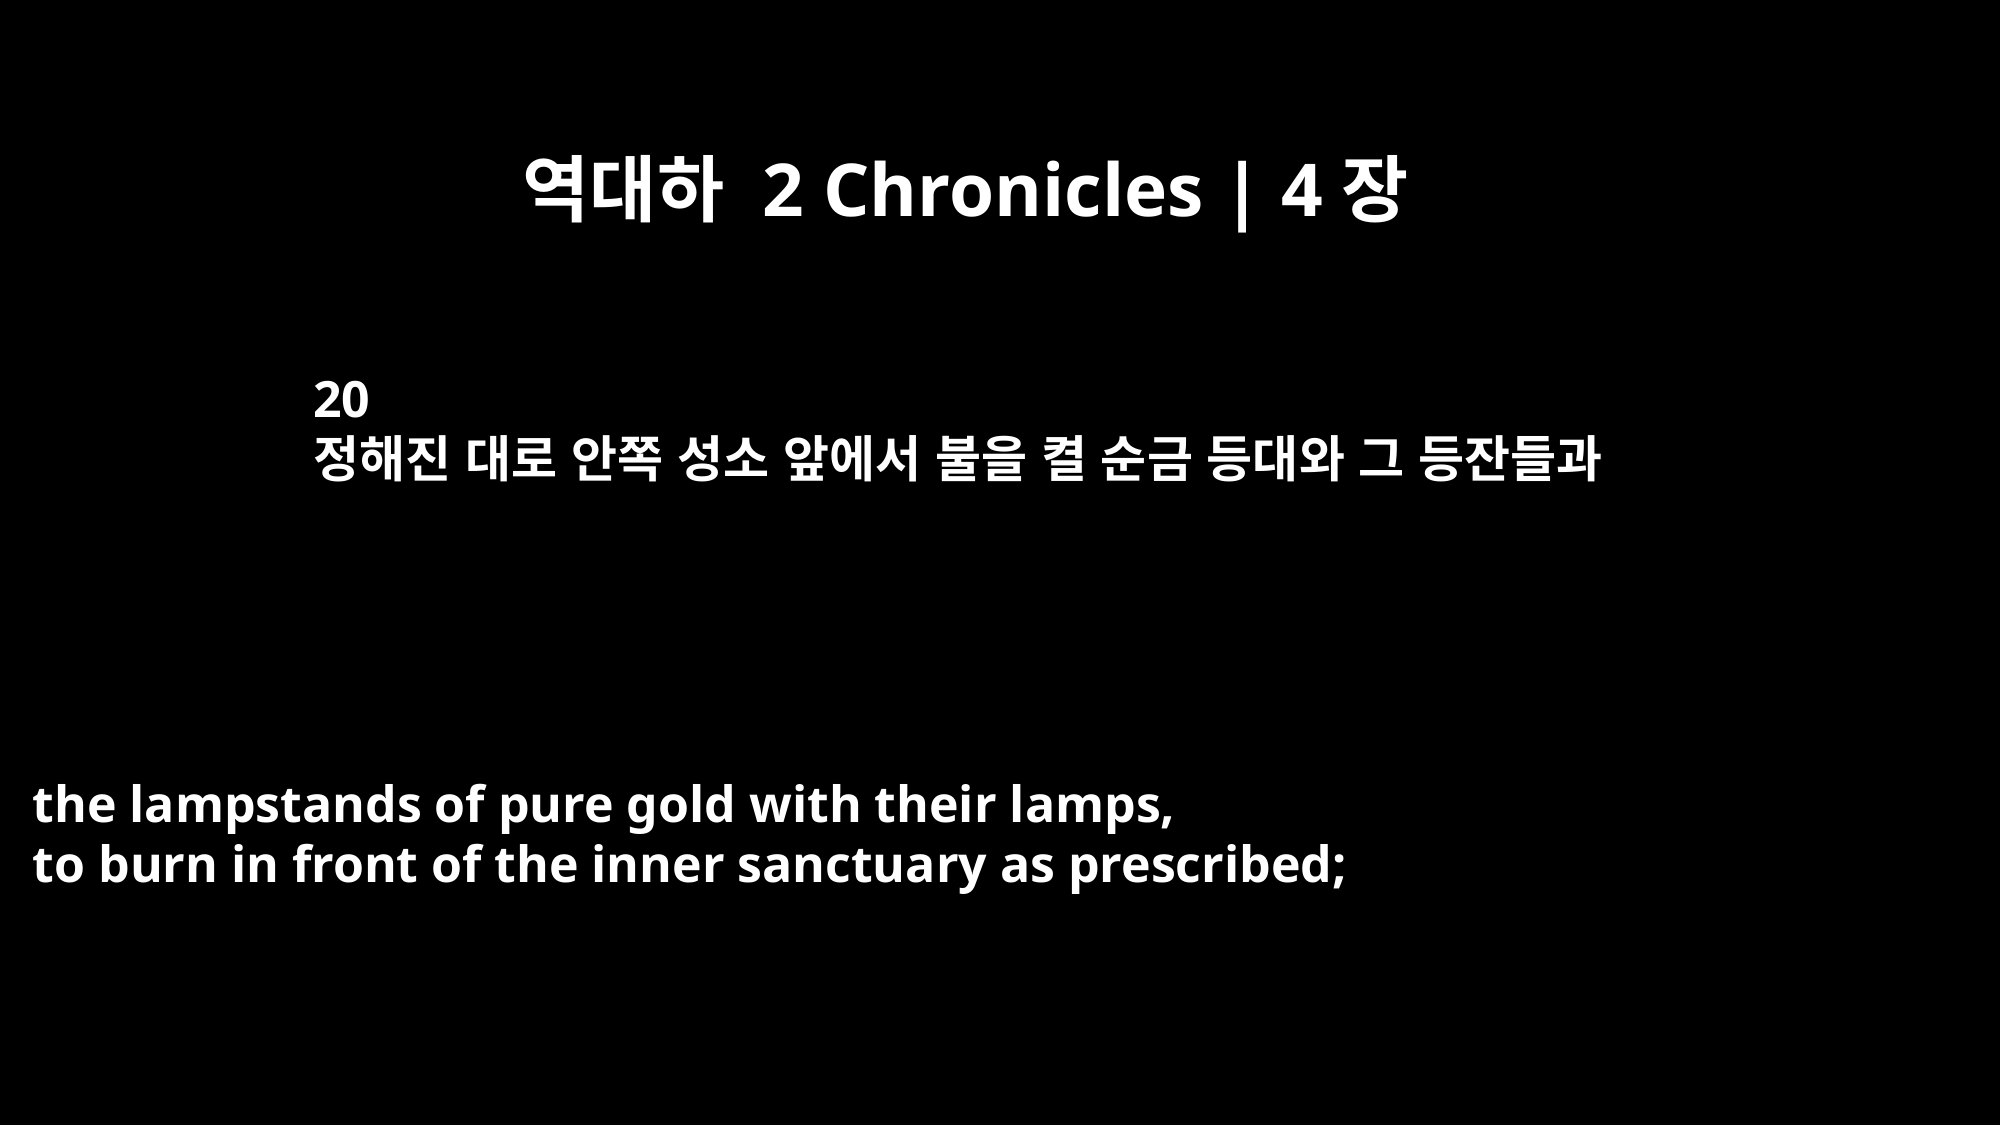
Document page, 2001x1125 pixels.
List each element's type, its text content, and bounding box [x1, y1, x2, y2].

text_box the lampstands of pure gold with their lamps, to burn in front of the inner sanctuary as prescribed; [17, 764, 1363, 900]
text_box 역대하 2 Chronicles | 4장 [507, 136, 1424, 239]
text_box 20 정해진 대로 안쪽 성소 앞에서 불을 켤 순금 등대와 그 등잔들과 [298, 359, 1619, 495]
